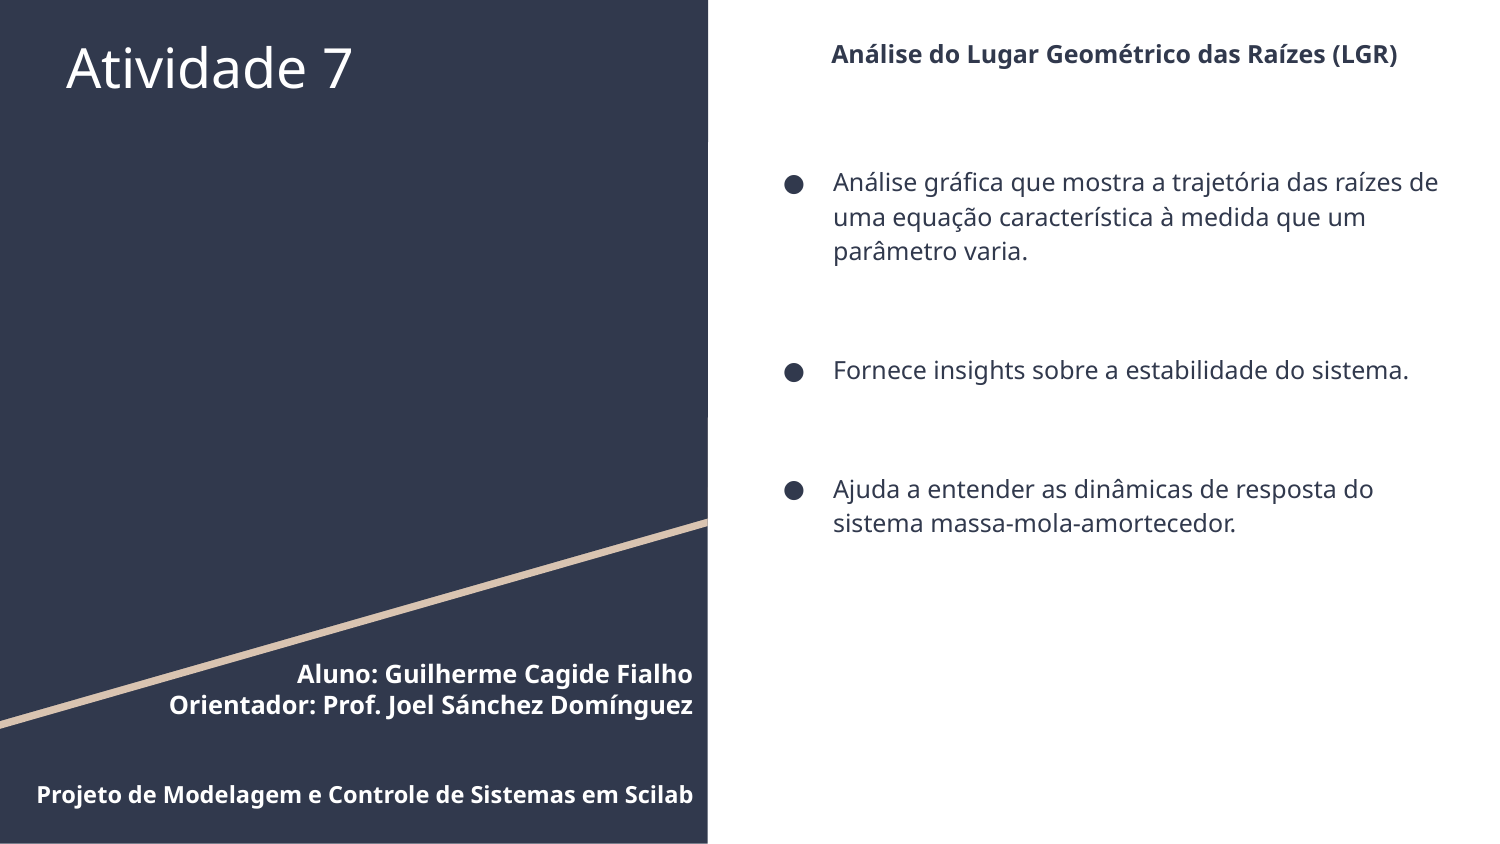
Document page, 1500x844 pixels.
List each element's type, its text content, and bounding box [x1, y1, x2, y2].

title Aluno: Guilherme Cagide Fialho Orientador: Prof. Joel Sánchez Domı́nguez Projeto de Modelagem e Controle de Sistemas em Scilab [0, 643, 709, 844]
title Atividade 7 [51, 18, 660, 116]
list Análise do Lugar Geométrico das Raı́zes (LGR) [743, 19, 1487, 92]
list Análise gráfica que mostra a trajetória das raízes de uma equação característica à medida que um parâmetro varia. Fornece insights sobre a estabilidade do sistema. Ajuda a entender as dinâmicas de resposta do sistema massa-mola-amortecedor. [743, 147, 1487, 760]
